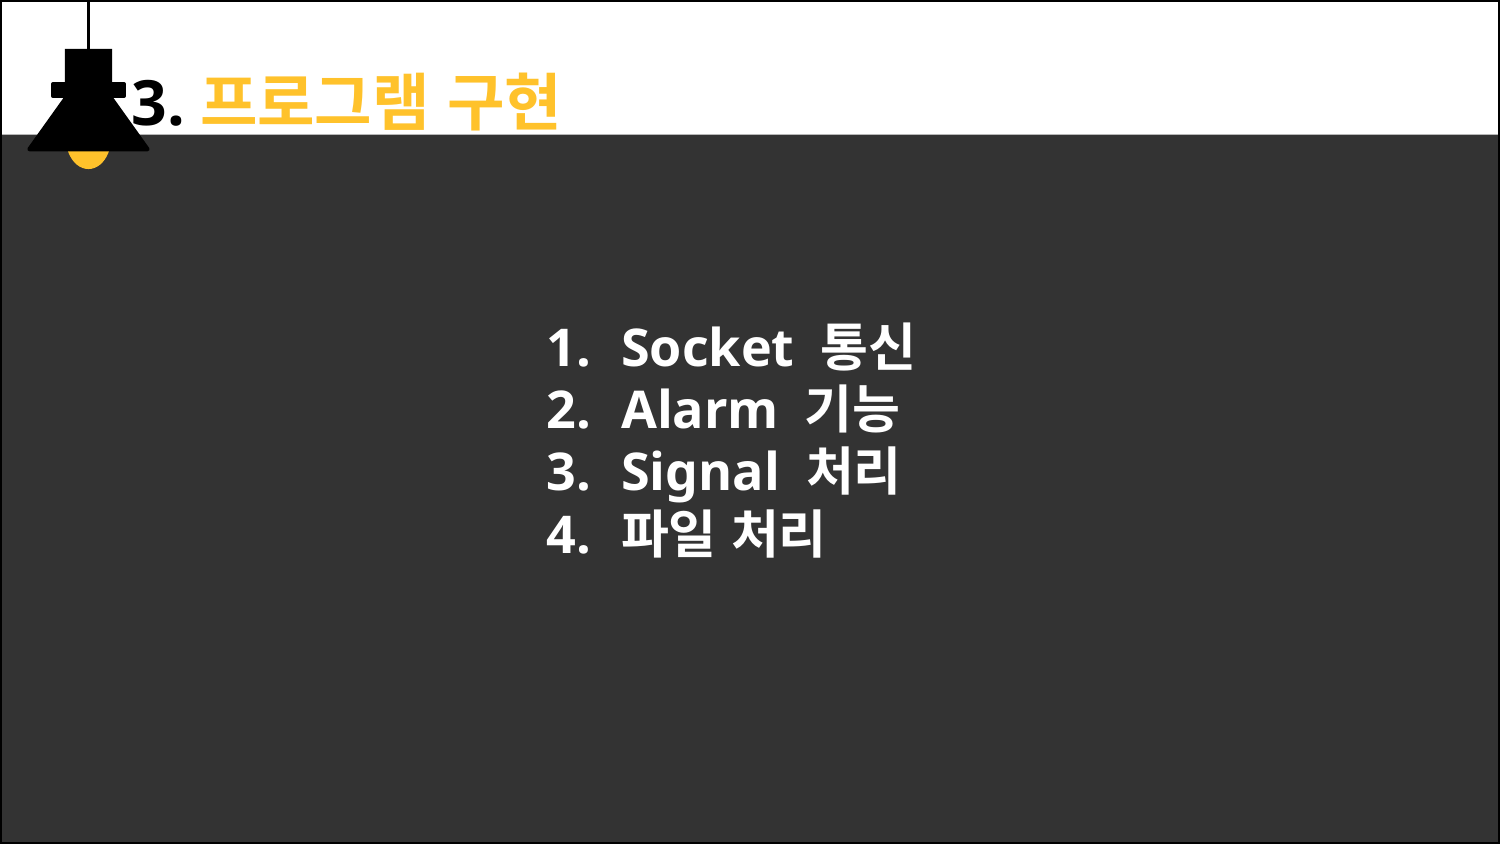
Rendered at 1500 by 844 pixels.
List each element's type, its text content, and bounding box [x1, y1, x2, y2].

text_box Socket 통신 Alarm 기능 Signal 처리 파일 처리 [531, 256, 969, 572]
text_box 3.프로그램 구현 [116, 55, 578, 146]
text_box [0, 0, 1500, 844]
